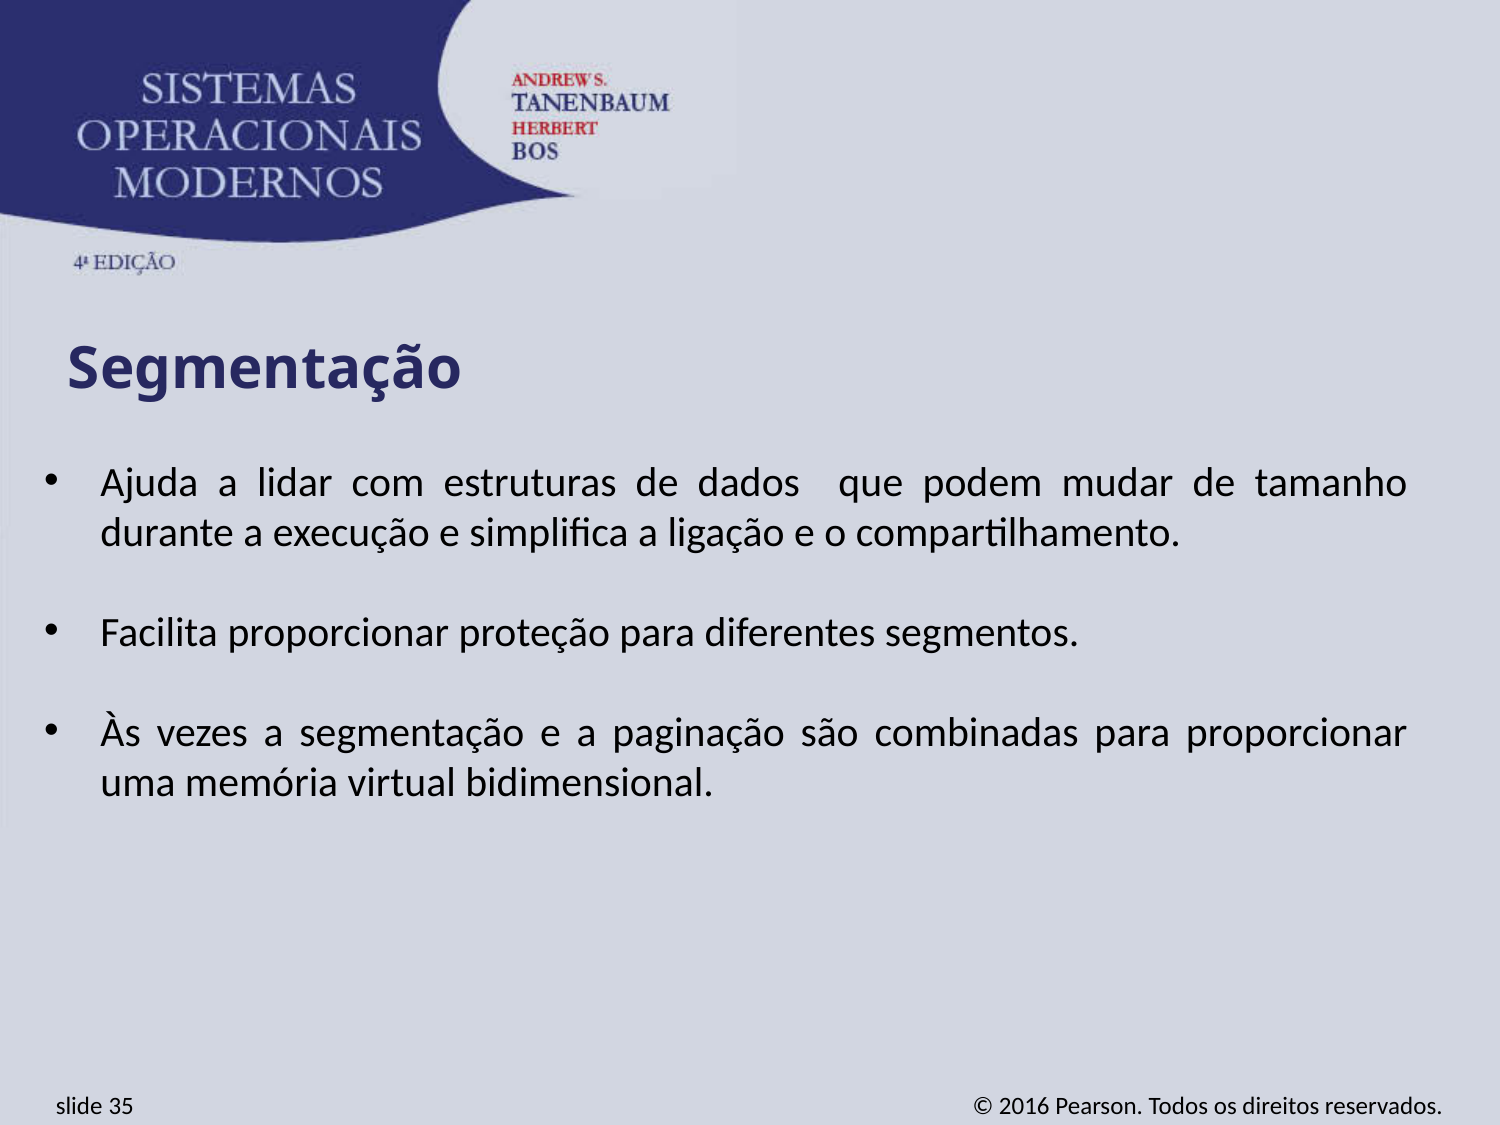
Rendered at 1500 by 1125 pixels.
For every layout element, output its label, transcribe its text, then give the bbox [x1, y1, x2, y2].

text_box Segmentação [53, 323, 1424, 397]
text_box Ajuda a lidar com estruturas de dados que podem mudar de tamanho durante a execução e simplifica a ligação e o compartilhamento. Facilita proporcionar proteção para diferentes segmentos. Às vezes a segmentação e a paginação são combinadas para proporcionar uma memória virtual bidimensional. [29, 397, 1424, 1013]
picture [0, 0, 1500, 1125]
